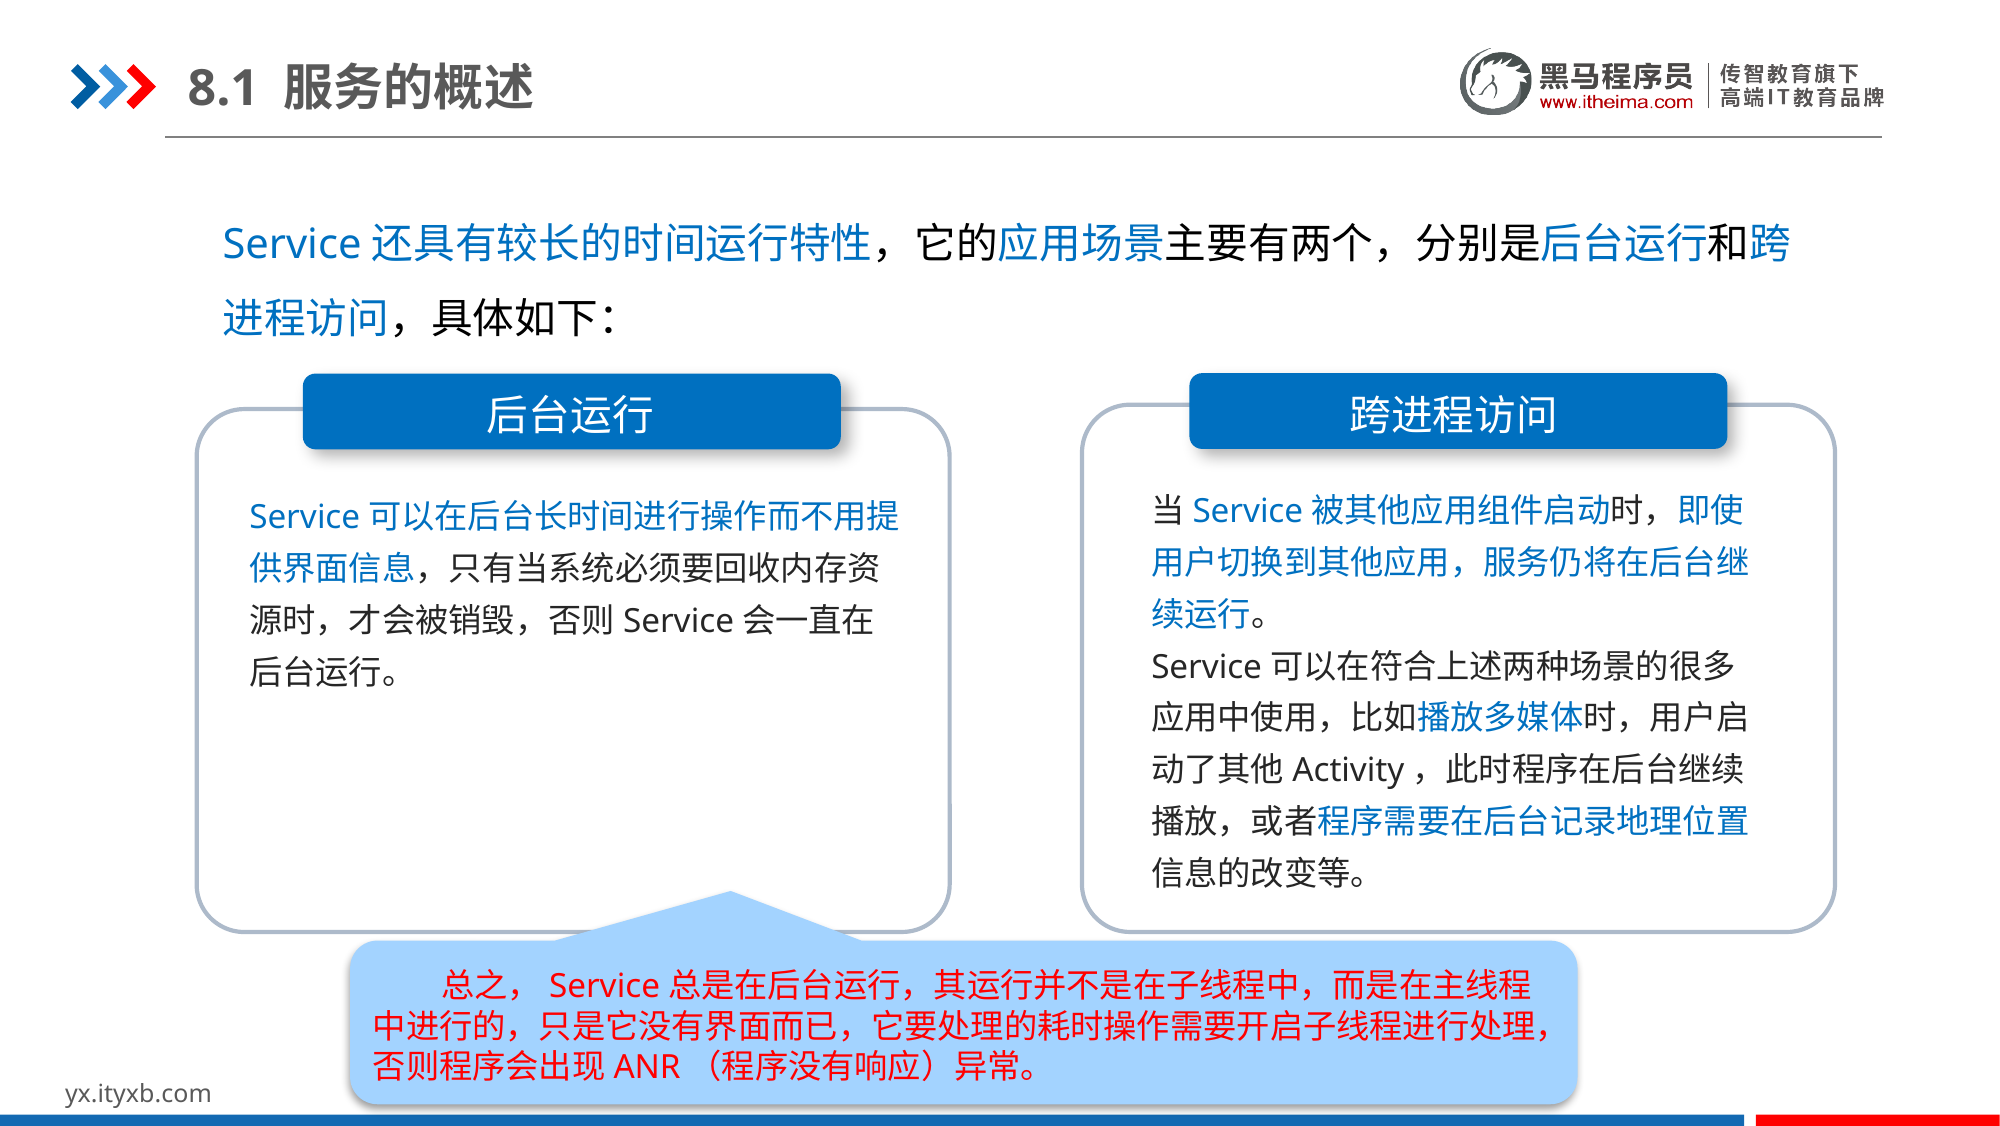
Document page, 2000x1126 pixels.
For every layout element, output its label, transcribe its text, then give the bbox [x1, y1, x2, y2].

text_box [1189, 373, 1728, 449]
text_box 跨进程访问 [1224, 381, 1684, 447]
text_box 8.1 服务的概述 [187, 43, 827, 127]
text_box 当Service被其他应用组件启动时，即使用户切换到其他应用，服务仍将在后台继续运行。 Service可以在符合上述两种场景的很多应用中使用，比如播放多媒体时，用户启动了其他Activity，此时程序在后台继续播放，或者程序需要在后台记录地理位置信息的改变等。 [1136, 469, 1781, 900]
text_box Service还具有较长的时间运行特性，它的应用场景主要有两个，分别是后台运行和跨进程访问，具体如下： [132, 184, 1838, 378]
text_box [300, 371, 843, 452]
picture [1460, 48, 1887, 115]
text_box 后台运行 [340, 381, 800, 447]
text_box Service可以在后台长时间进行操作而不用提供界面信息，只有当系统必须要回收内存资源时，才会被销毁，否则Service会一直在后台运行。 [234, 476, 922, 699]
text_box [194, 406, 952, 935]
text_box [1079, 402, 1838, 935]
text_box 总之，Service总是在后台运行，其运行并不是在子线程中，而是在主线程中进行的，只是它没有界面而已，它要处理的耗时操作需要开启子线程进行处理，否则程序会出现ANR（程序没有响应）异常。 [350, 890, 1578, 1105]
